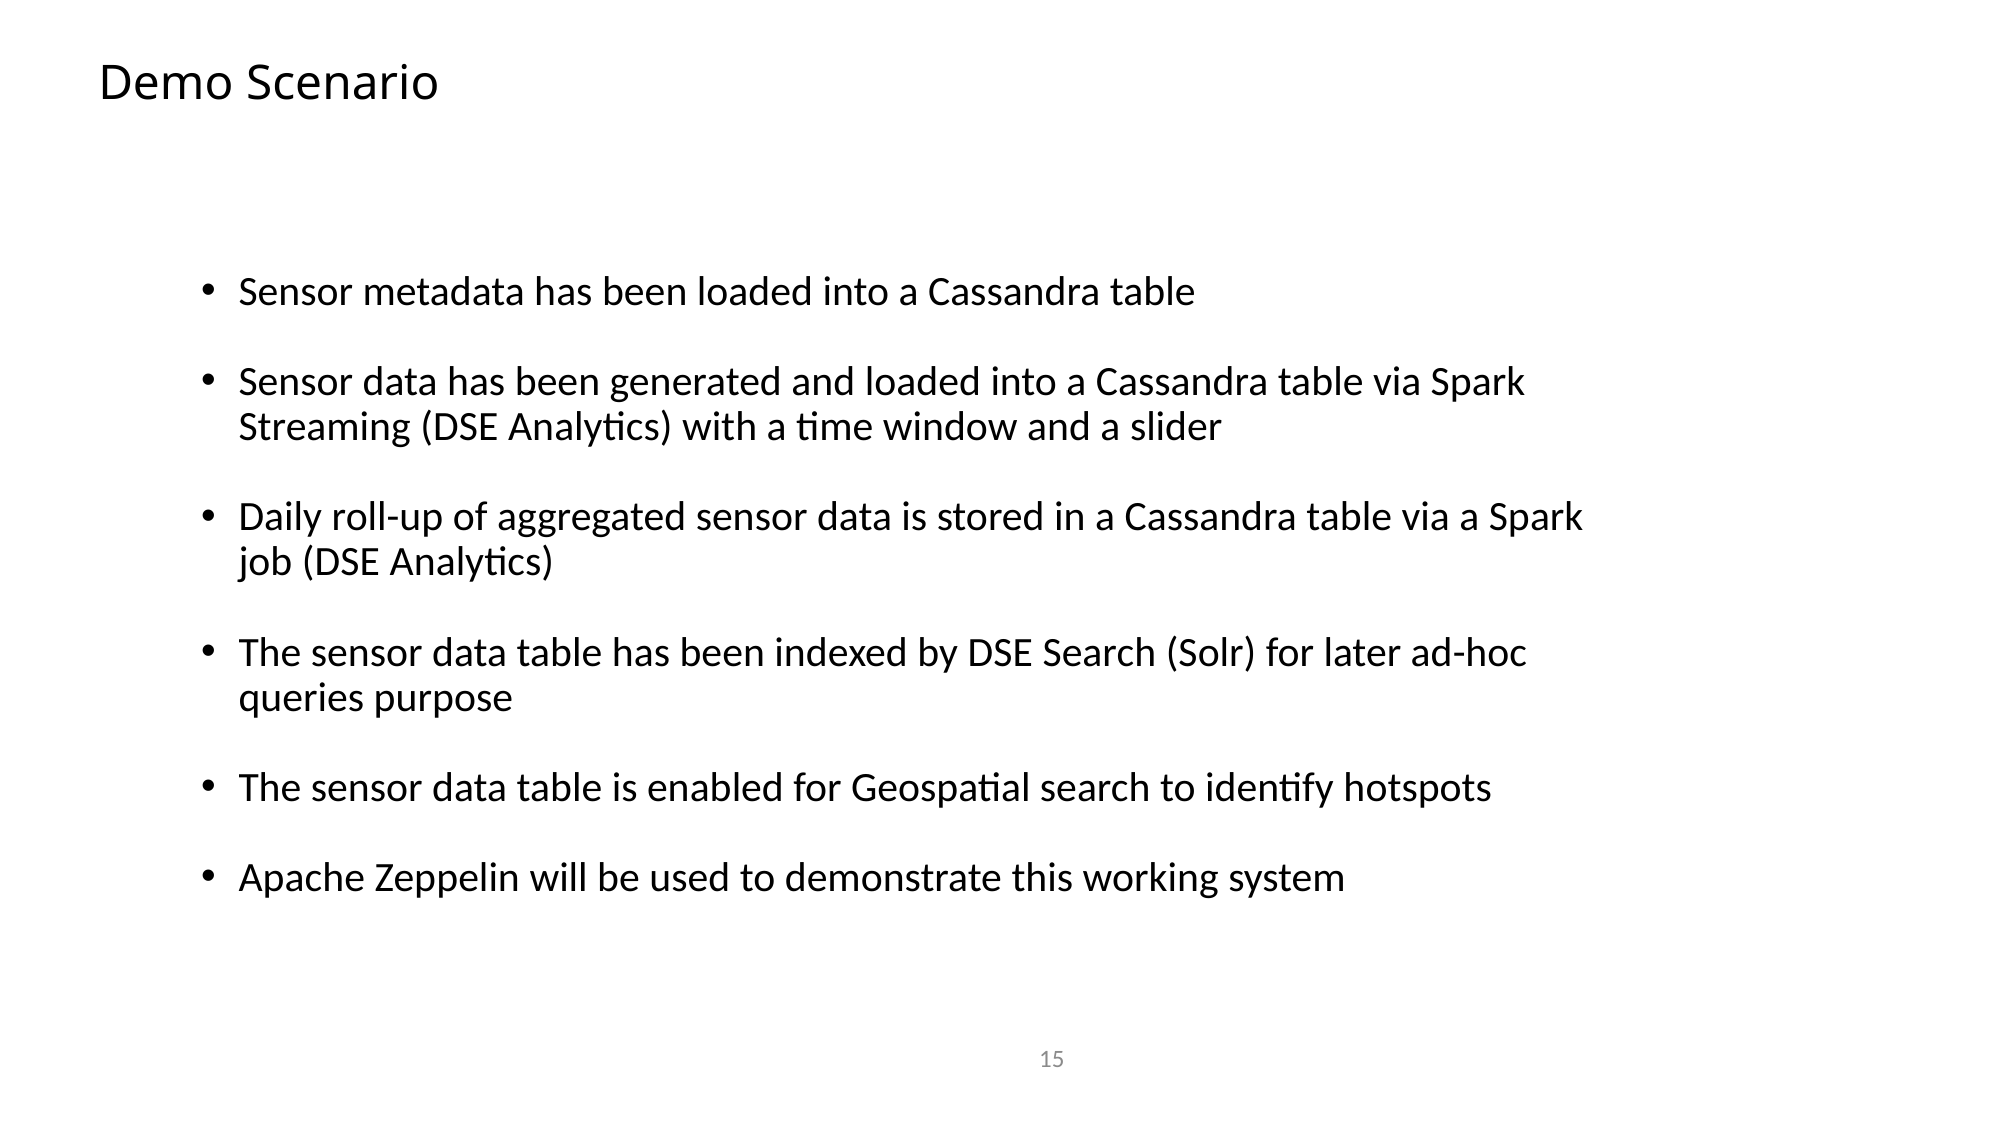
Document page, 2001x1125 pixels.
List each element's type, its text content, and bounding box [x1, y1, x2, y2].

list Sensor metadata has been loaded into a Cassandra table Sensor data has been generated and loaded into a Cassandra table via Spark Streaming (DSE Analytics) with a time window and a slider Daily roll-up of aggregated sensor data is stored in a Cassandra table via a Spark job (DSE Analytics) The sensor data table has been indexed by DSE Search (Solr) for later ad-hoc queries purpose The sensor data table is enabled for Geospatial search to identify hotspots Apache Zeppelin will be used to demonstrate this working system [186, 204, 1631, 1043]
title Demo Scenario [83, 43, 1734, 126]
slide_number 15 [941, 1042, 1065, 1103]
